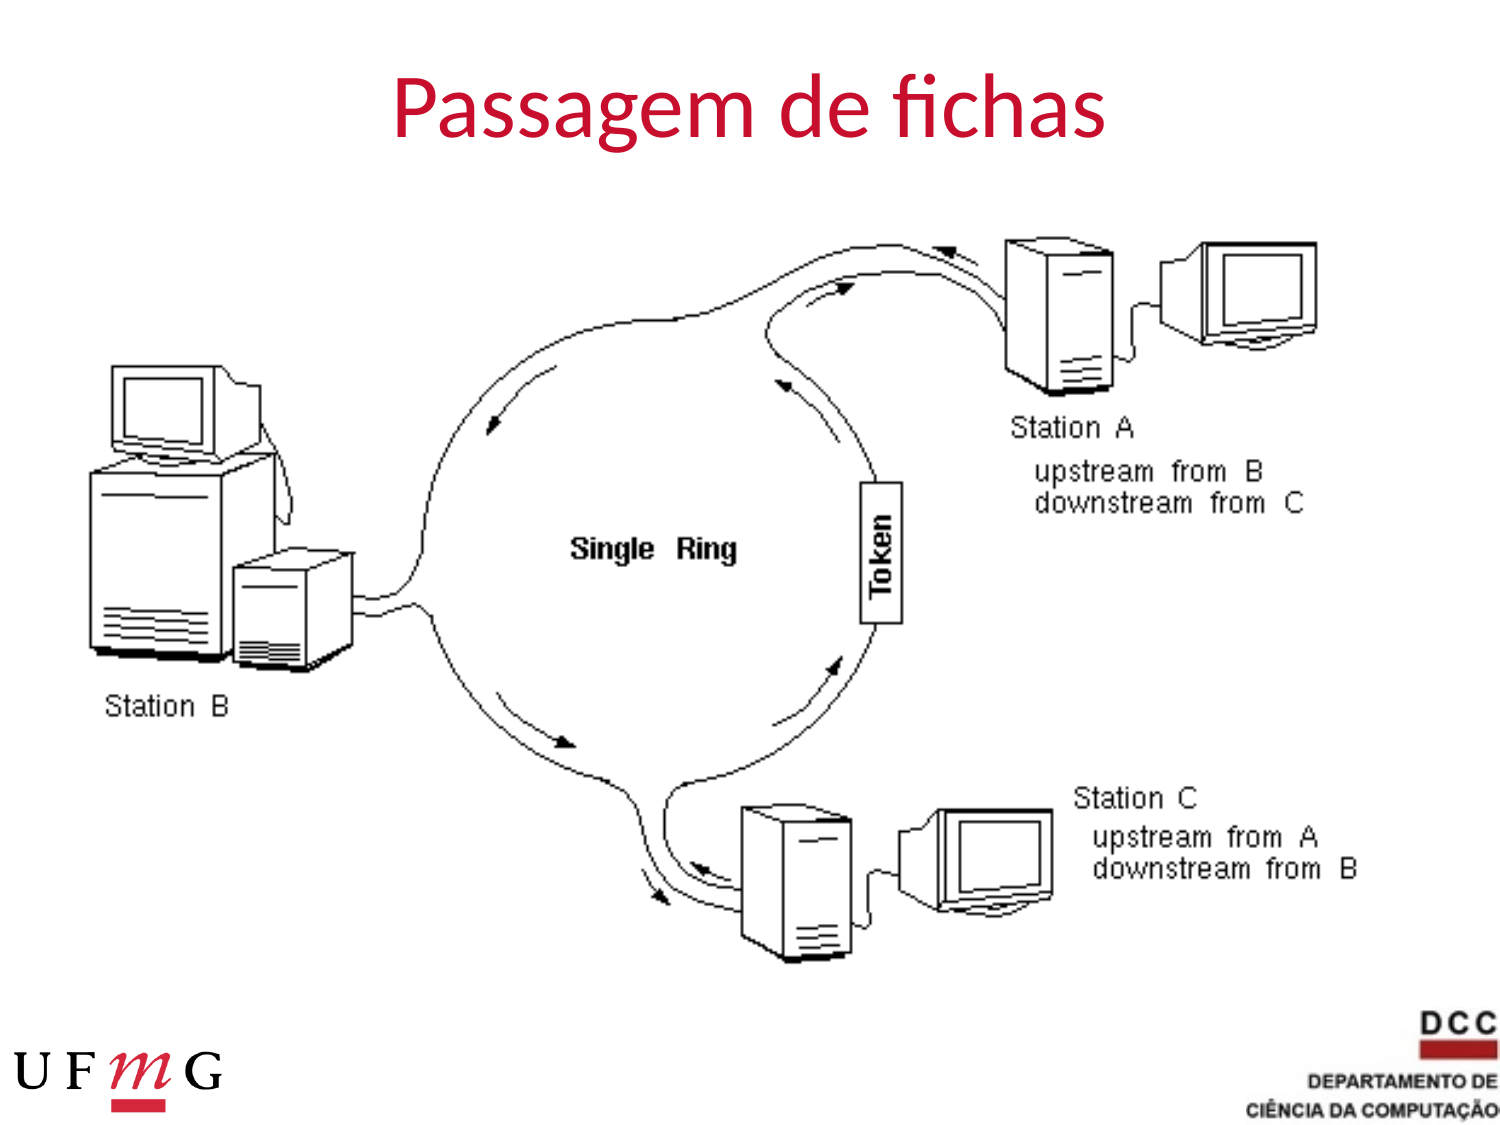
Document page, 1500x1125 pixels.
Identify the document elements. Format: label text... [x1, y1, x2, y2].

picture [1246, 1007, 1500, 1125]
title Passagem de fichas [75, 7, 1425, 195]
picture [5, 1034, 231, 1123]
picture [61, 194, 1376, 986]
